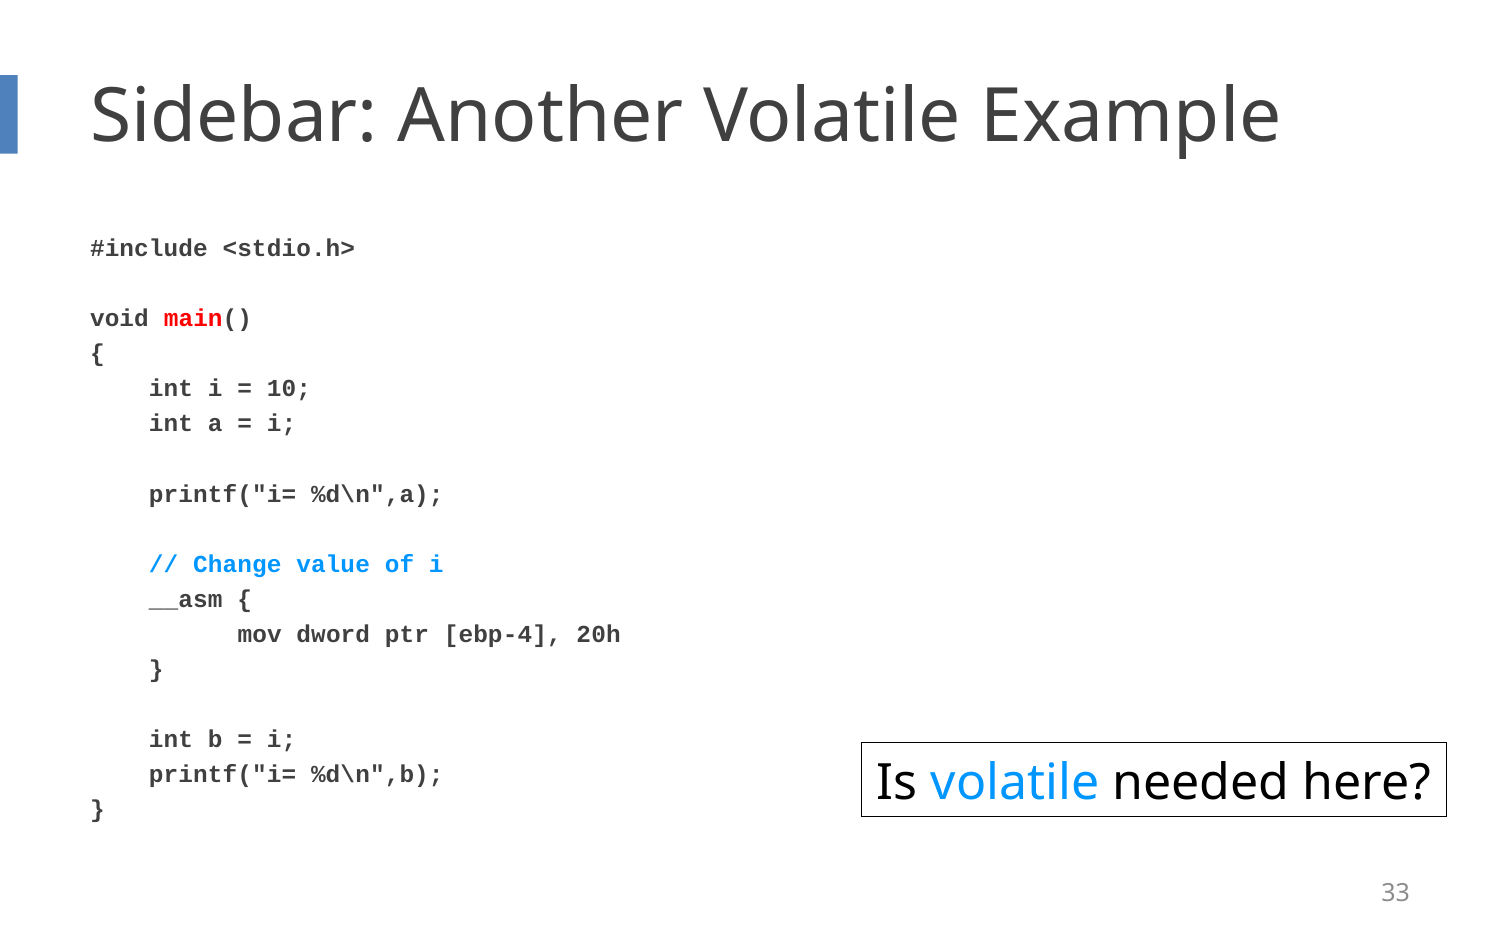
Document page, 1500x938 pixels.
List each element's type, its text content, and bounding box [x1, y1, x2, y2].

list #include <stdio.h> void main() { int i = 10; int a = i; printf("i= %d\n",a); // Change value of i __asm { mov dword ptr [ebp-4], 20h } int b = i; printf("i= %d\n",b); } [75, 218, 1425, 838]
title Sidebar: Another Volatile Example [75, 37, 1425, 186]
slide_number 33 [1074, 868, 1425, 919]
text_box Is volatile needed here? [861, 742, 1447, 817]
